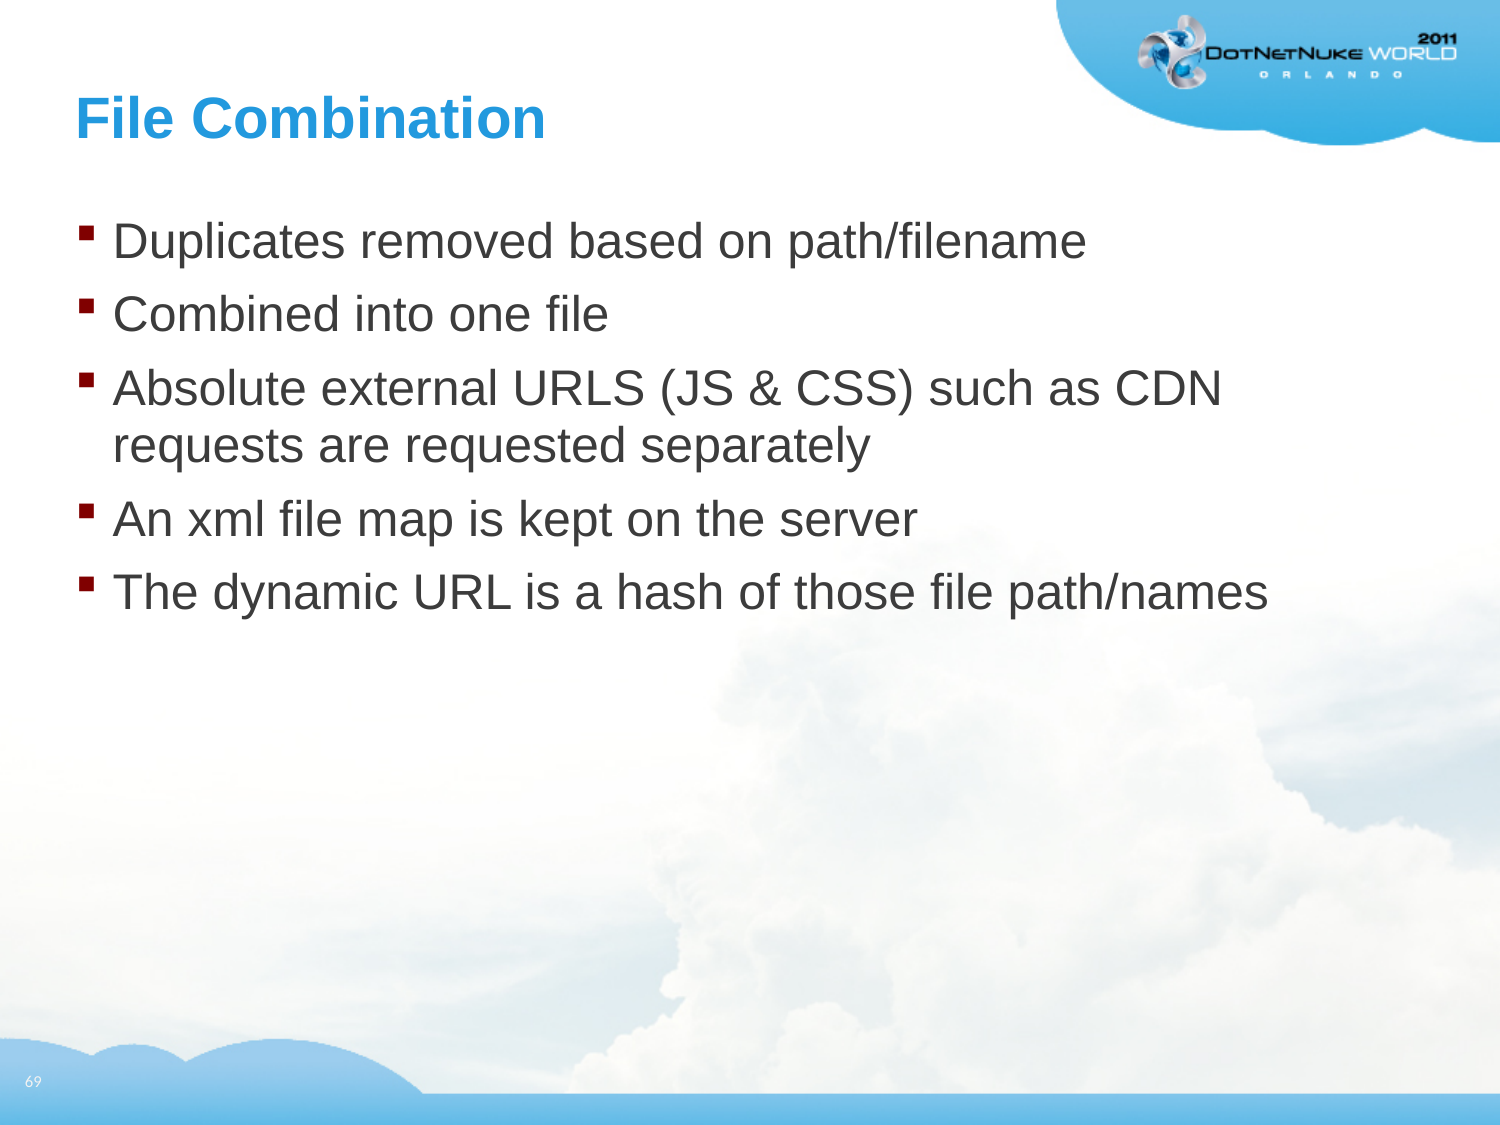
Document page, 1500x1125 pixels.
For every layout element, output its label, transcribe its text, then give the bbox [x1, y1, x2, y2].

picture [0, 0, 1500, 1125]
title File Combination [75, 24, 1050, 150]
list Duplicates removed based on path/filename Combined into one file Absolute external URLS (JS & CSS) such as CDN requests are requested separately An xml file map is kept on the server The dynamic URL is a hash of those file path/names [75, 212, 1425, 1005]
